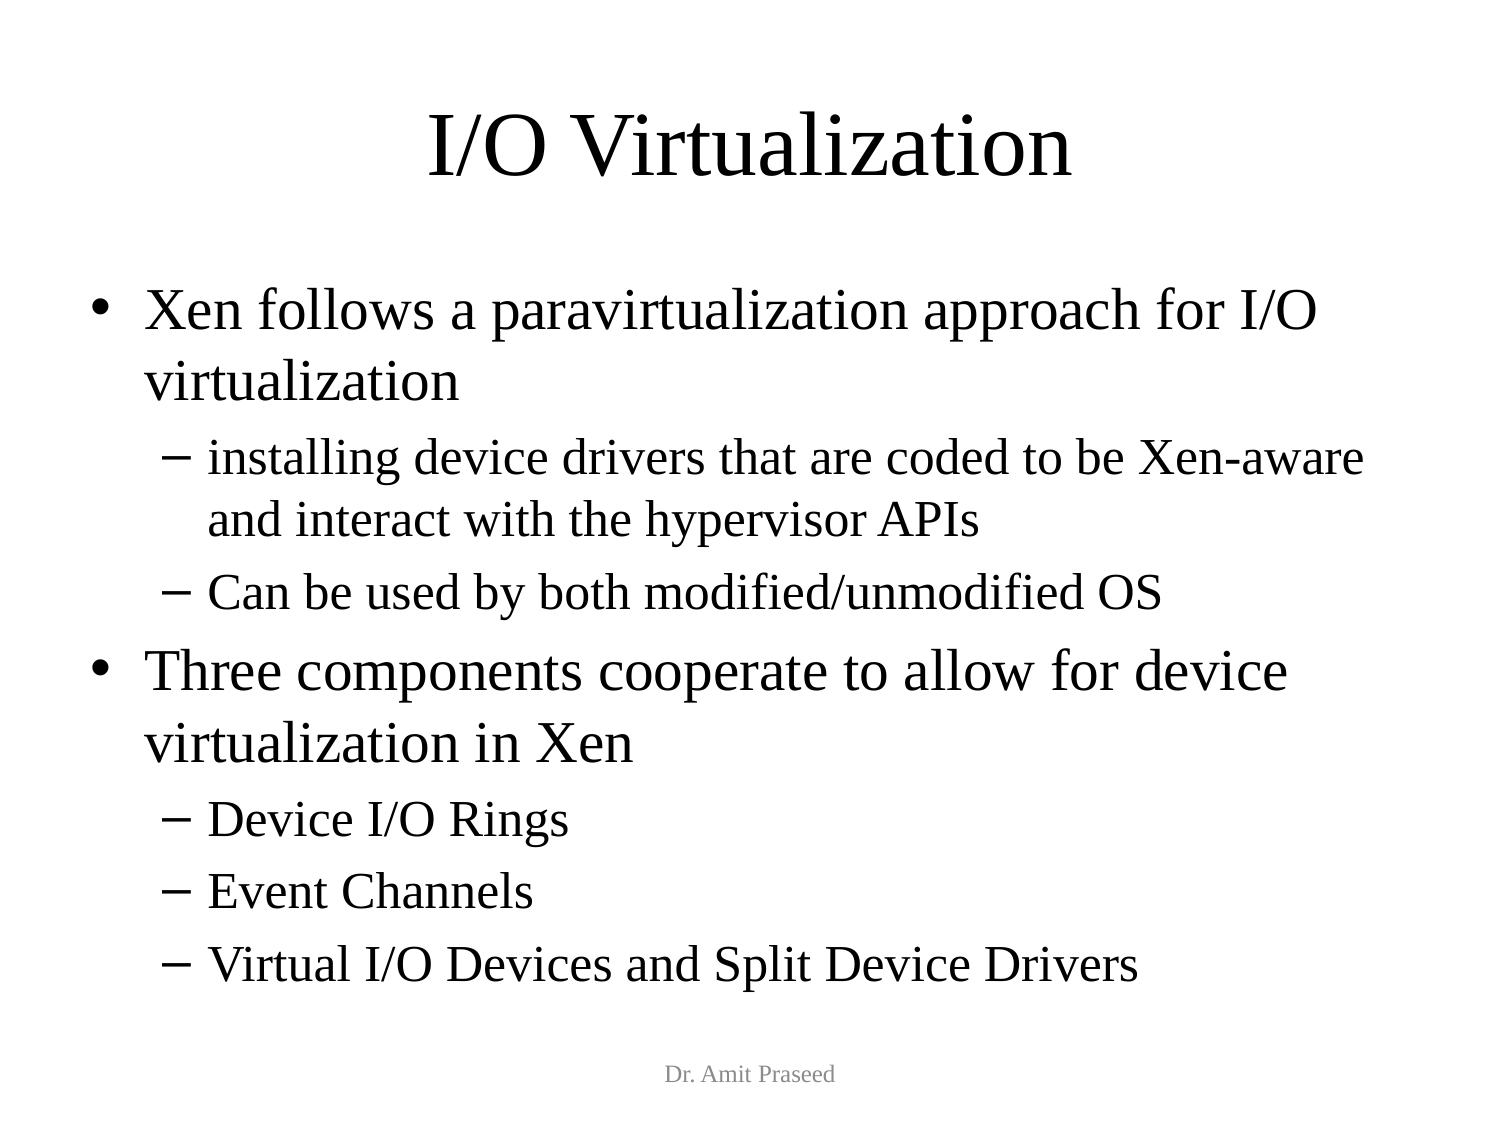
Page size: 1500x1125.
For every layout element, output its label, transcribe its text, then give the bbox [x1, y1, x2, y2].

footer Dr. Amit Praseed [512, 1042, 988, 1103]
title I/O Virtualization [75, 45, 1425, 233]
list Xen follows a paravirtualization approach for I/O virtualization installing device drivers that are coded to be Xen-aware and interact with the hypervisor APIs Can be used by both modified/unmodified OS Three components cooperate to allow for device virtualization in Xen Device I/O Rings Event Channels Virtual I/O Devices and Split Device Drivers [75, 262, 1425, 1005]
